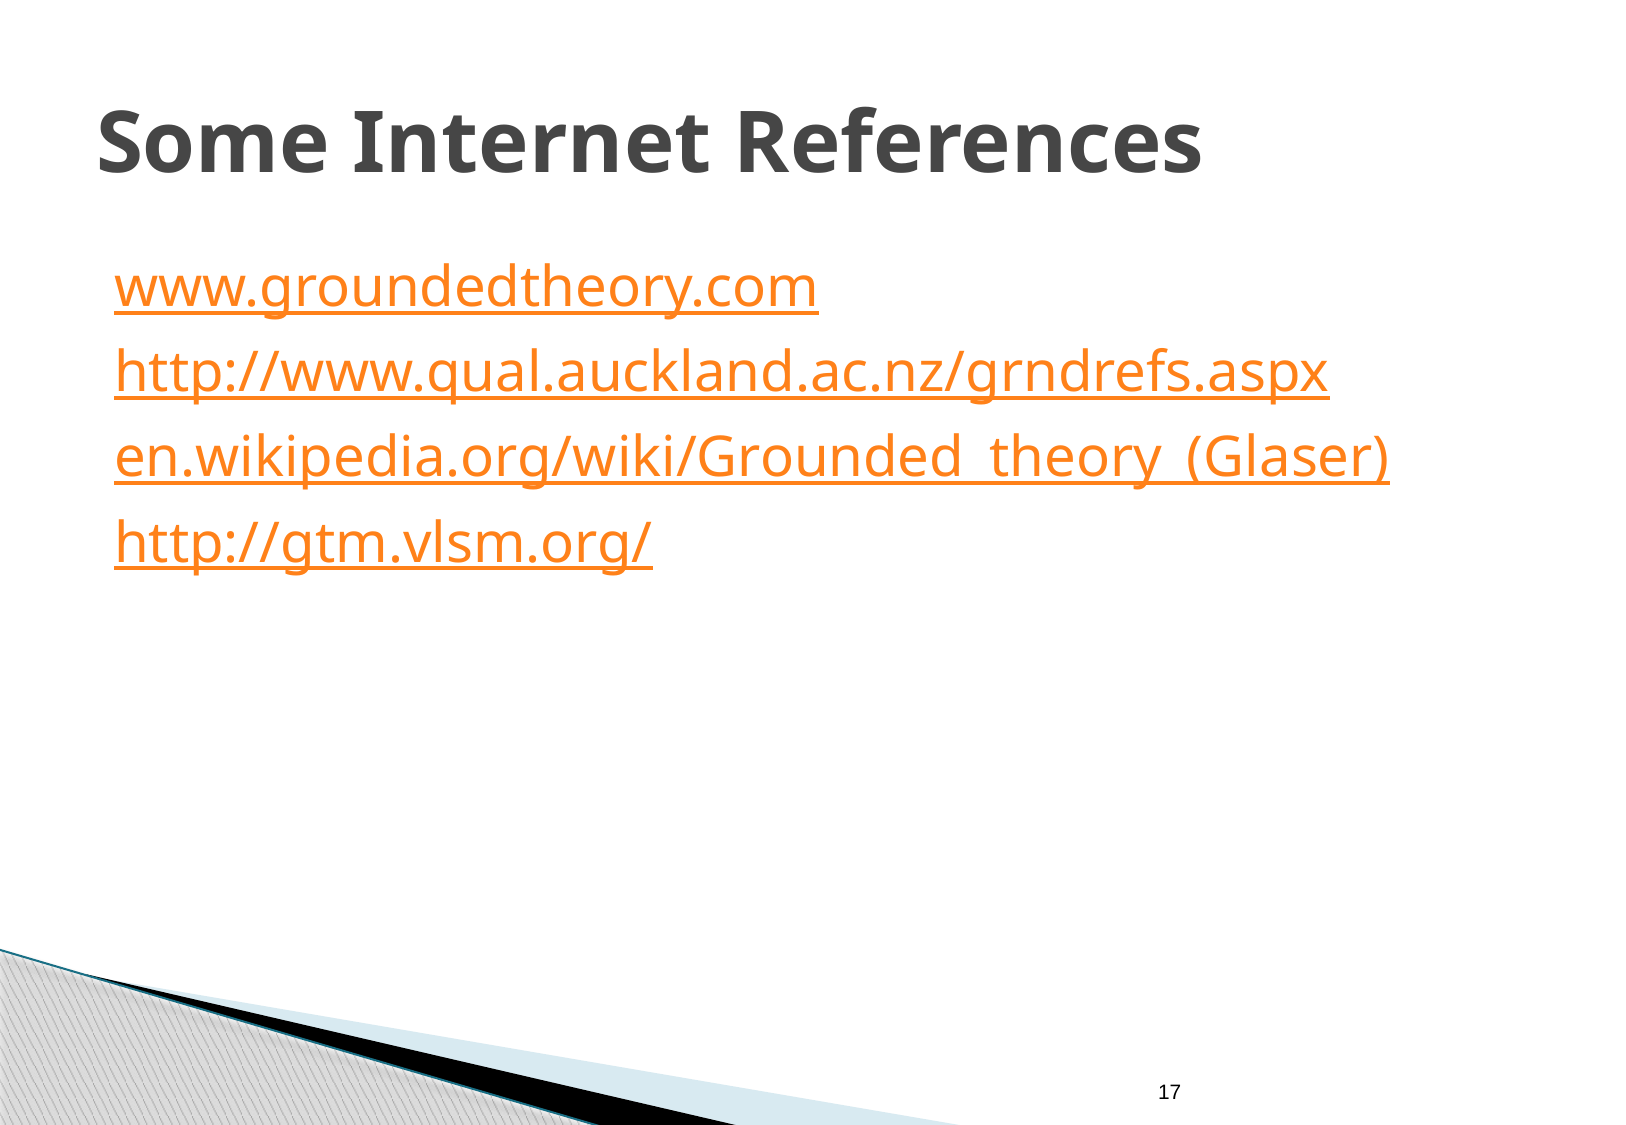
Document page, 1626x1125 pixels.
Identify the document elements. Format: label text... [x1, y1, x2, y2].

slide_number 17 [778, 1051, 1197, 1112]
title Some Internet References [81, 45, 1544, 233]
list www.groundedtheory.com http://www.qual.auckland.ac.nz/grndrefs.aspx en.wikipedia.org/wiki/Grounded_theory_(Glaser) http://gtm.vlsm.org/ [80, 242, 1544, 986]
